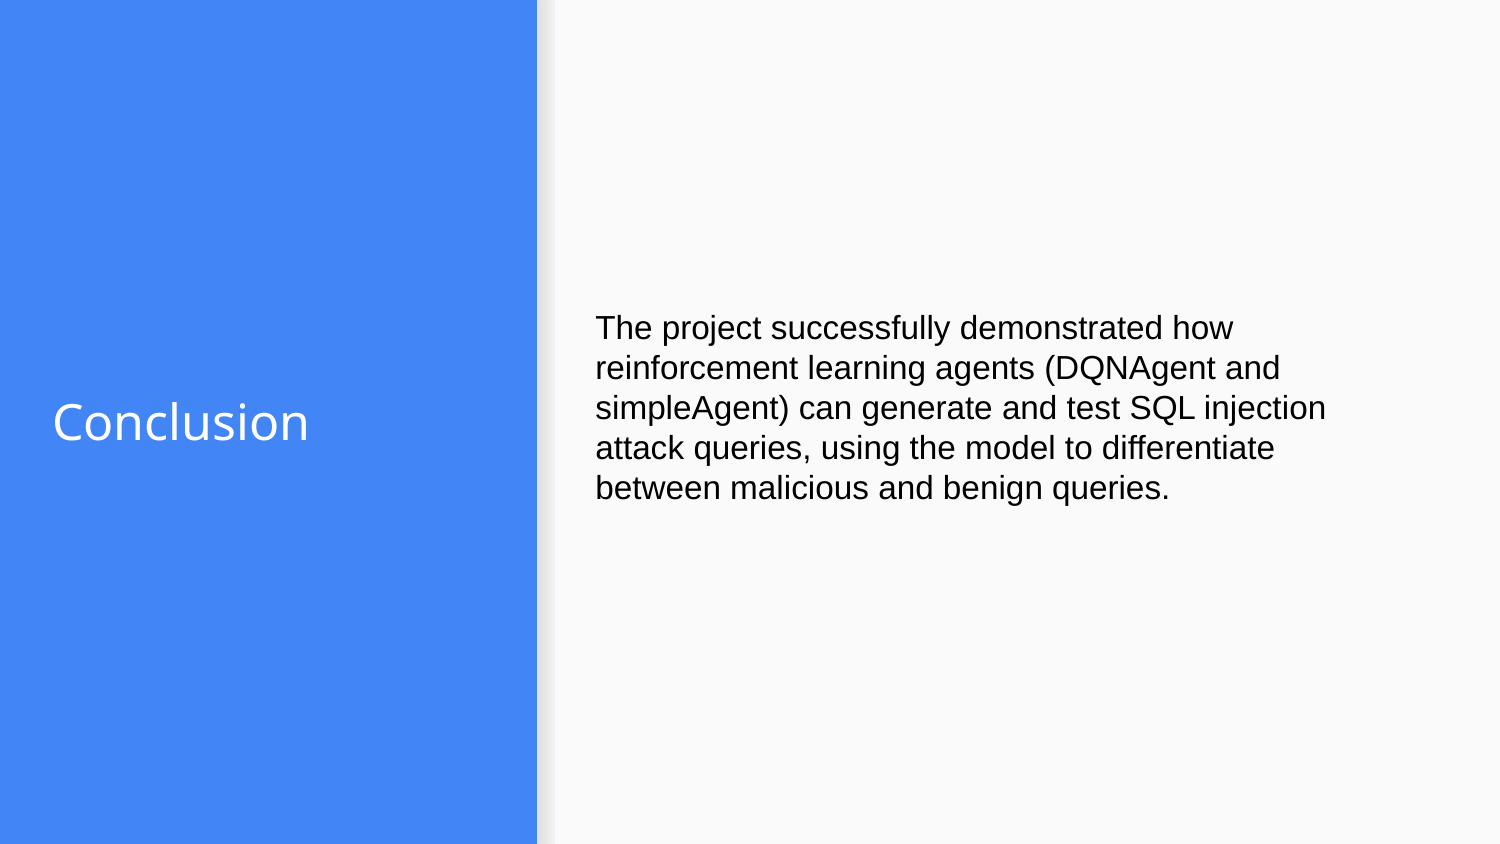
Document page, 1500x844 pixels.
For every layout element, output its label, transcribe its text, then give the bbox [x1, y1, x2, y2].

title Conclusion [37, 308, 498, 466]
text_box The project successfully demonstrated how reinforcement learning agents (DQNAgent and simpleAgent) can generate and test SQL injection attack queries, using the model to differentiate between malicious and benign queries. [580, 291, 1425, 521]
